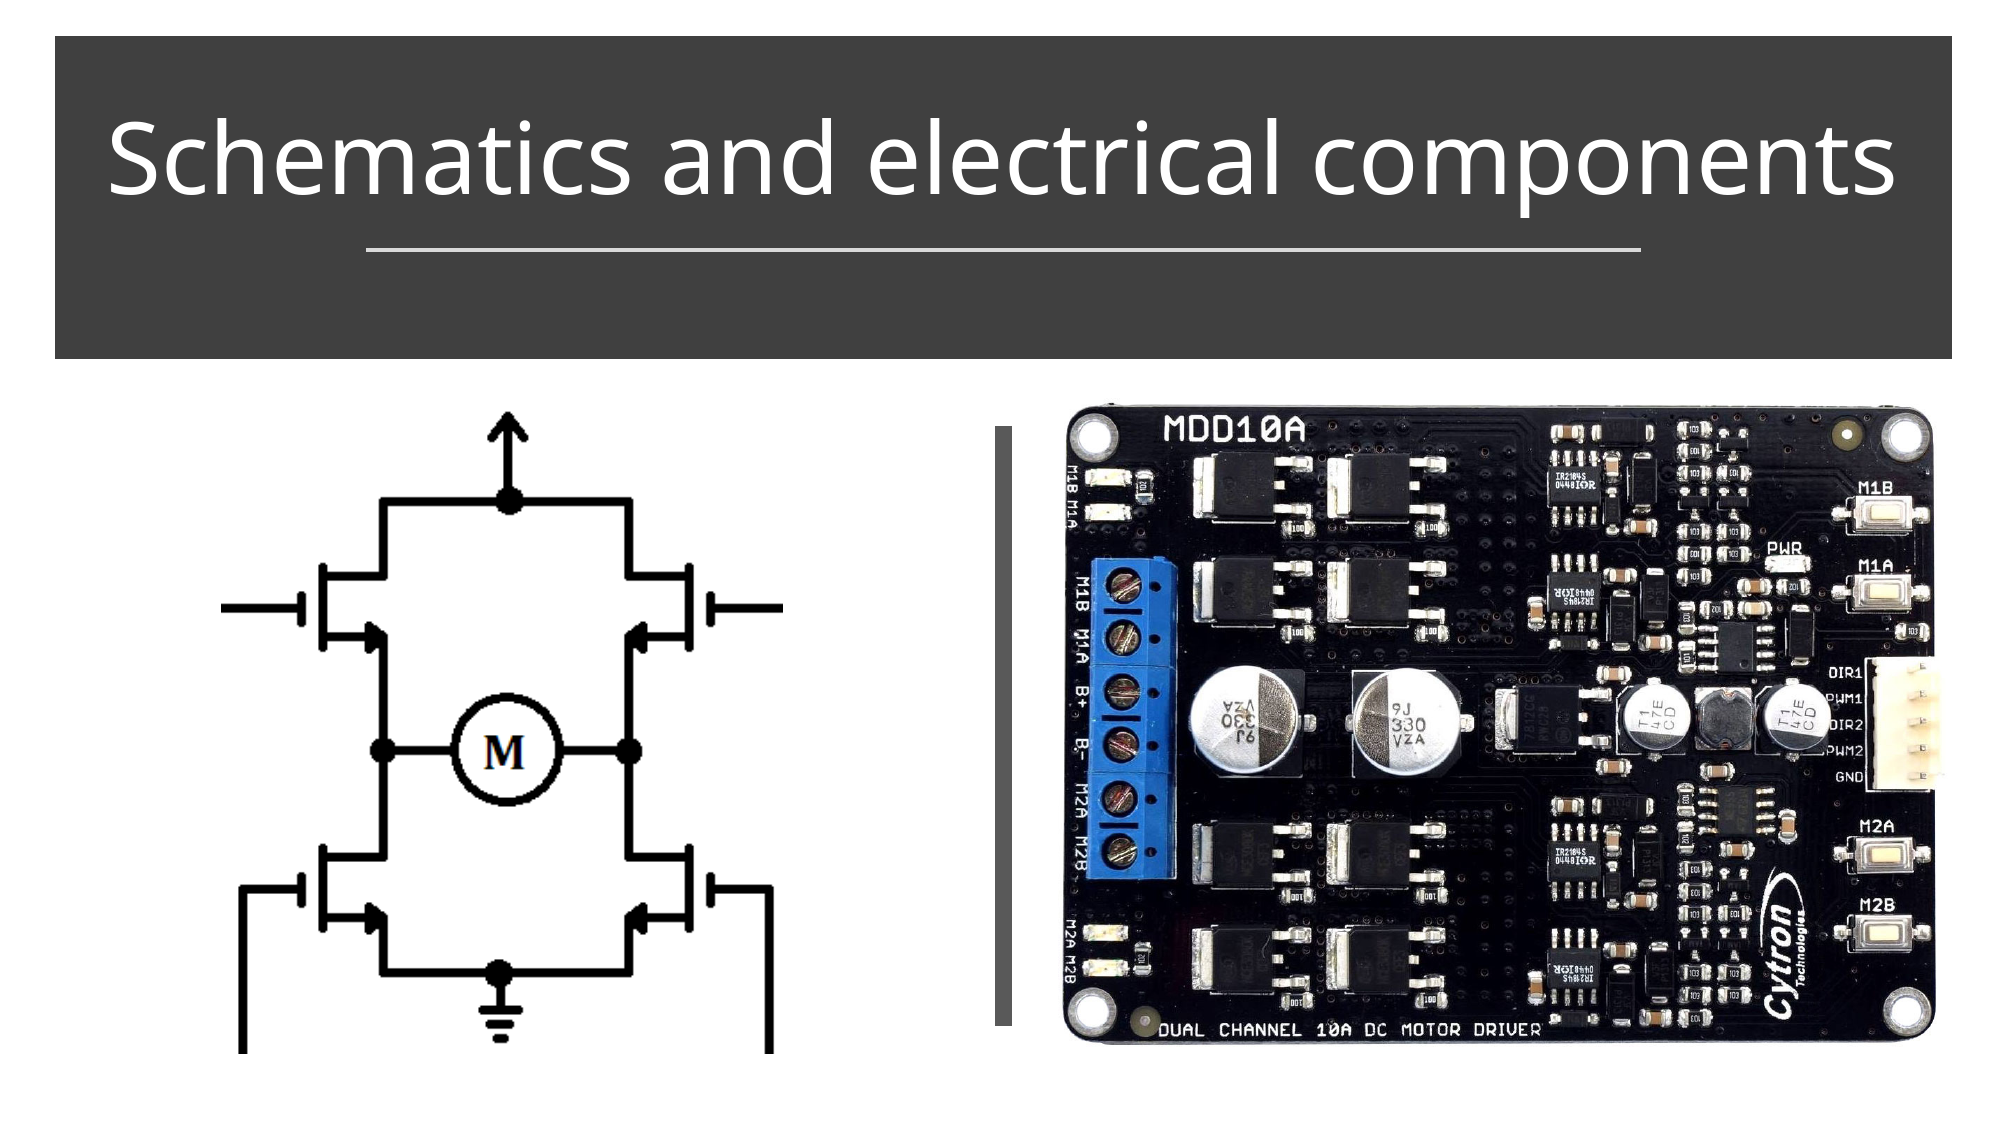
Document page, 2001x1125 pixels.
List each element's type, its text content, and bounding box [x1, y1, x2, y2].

title Schematics and electrical components [89, 71, 1917, 224]
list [1058, 398, 1951, 1054]
picture [221, 398, 783, 1054]
text_box [64, 45, 1942, 350]
